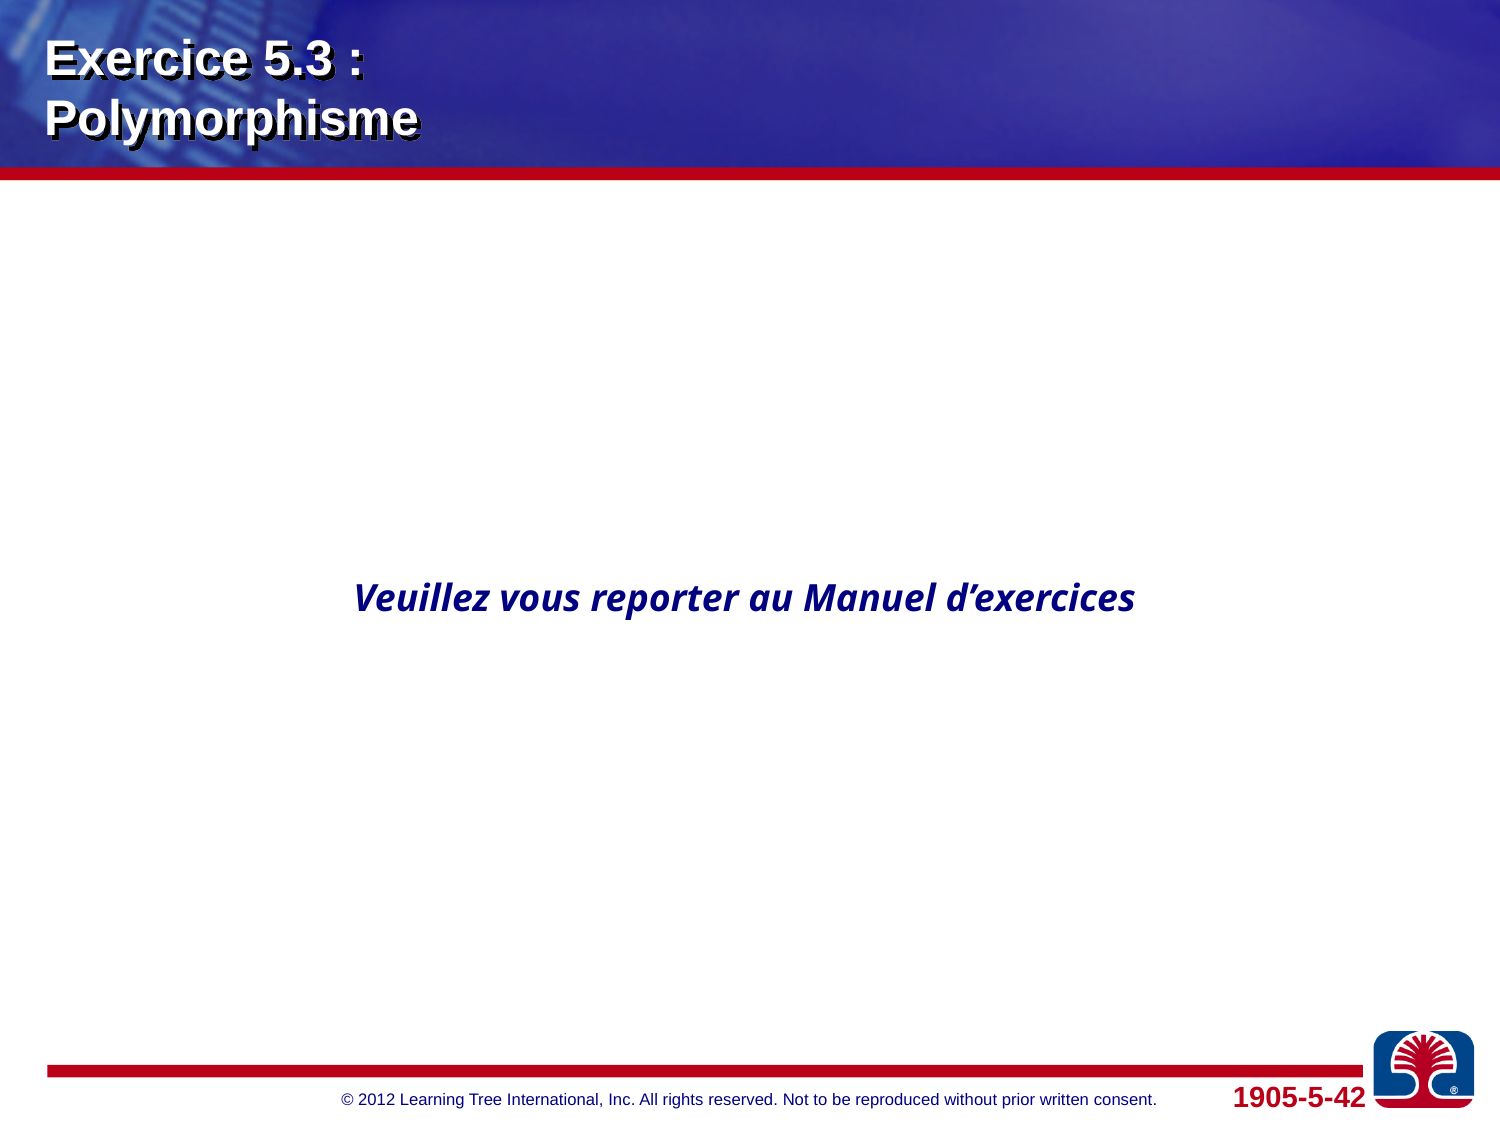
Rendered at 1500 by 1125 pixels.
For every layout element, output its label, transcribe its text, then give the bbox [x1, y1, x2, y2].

picture [1373, 1031, 1476, 1108]
picture [0, 0, 1500, 167]
title Exercice 5.3 : Polymorphisme [29, 26, 1471, 146]
list Veuillez vous reporter au Manuel d’exercices [44, 566, 1456, 628]
